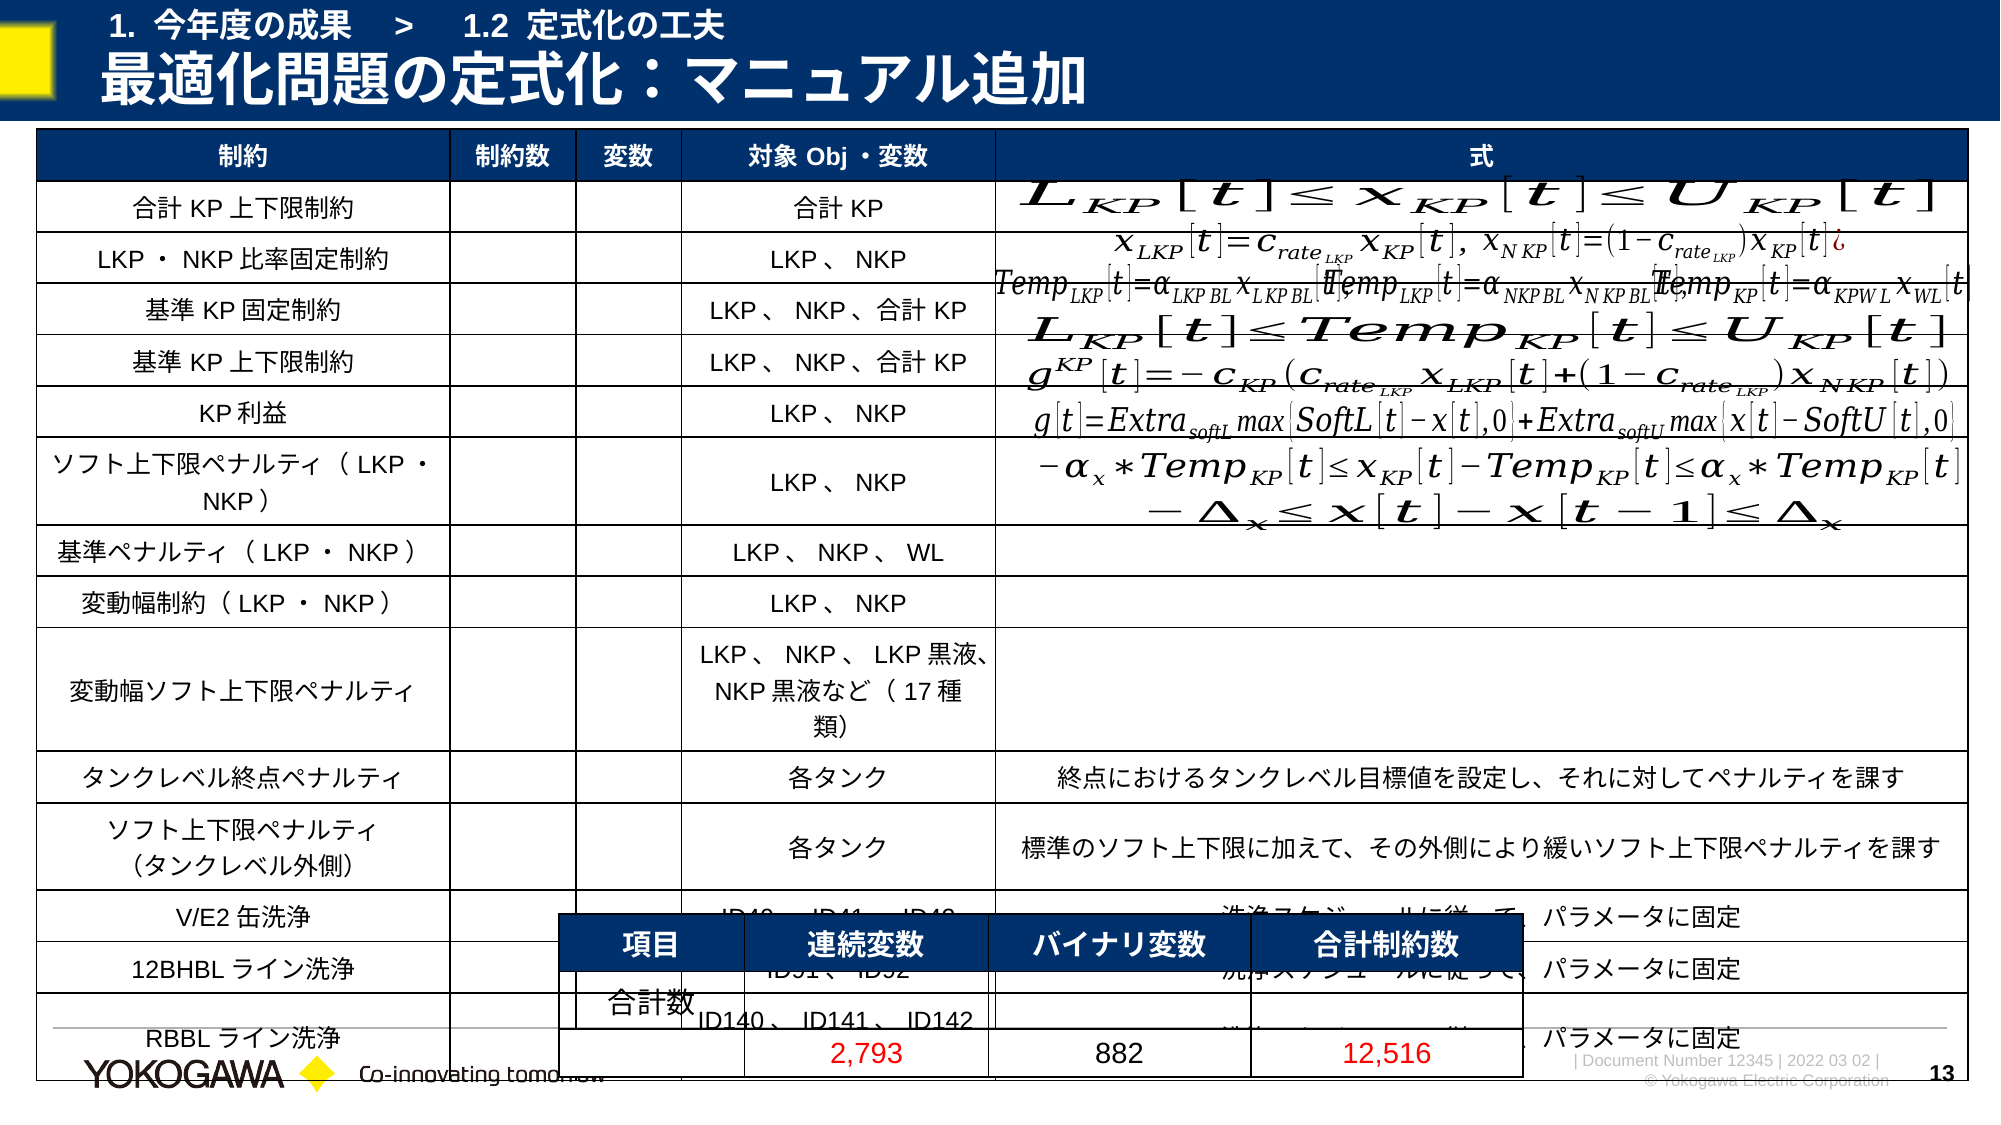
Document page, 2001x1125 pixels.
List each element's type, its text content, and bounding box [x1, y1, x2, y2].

picture [83, 1055, 449, 1080]
slide_number 13 [1904, 1042, 1970, 1103]
title 最適化問題の定式化：マニュアル追加 [84, 39, 1955, 125]
text_box 1. 今年度の成果 > 1.2 定式化の工夫 [93, 0, 836, 52]
picture [0, 6, 69, 115]
picture [83, 1081, 617, 1093]
picture [451, 1055, 575, 1080]
